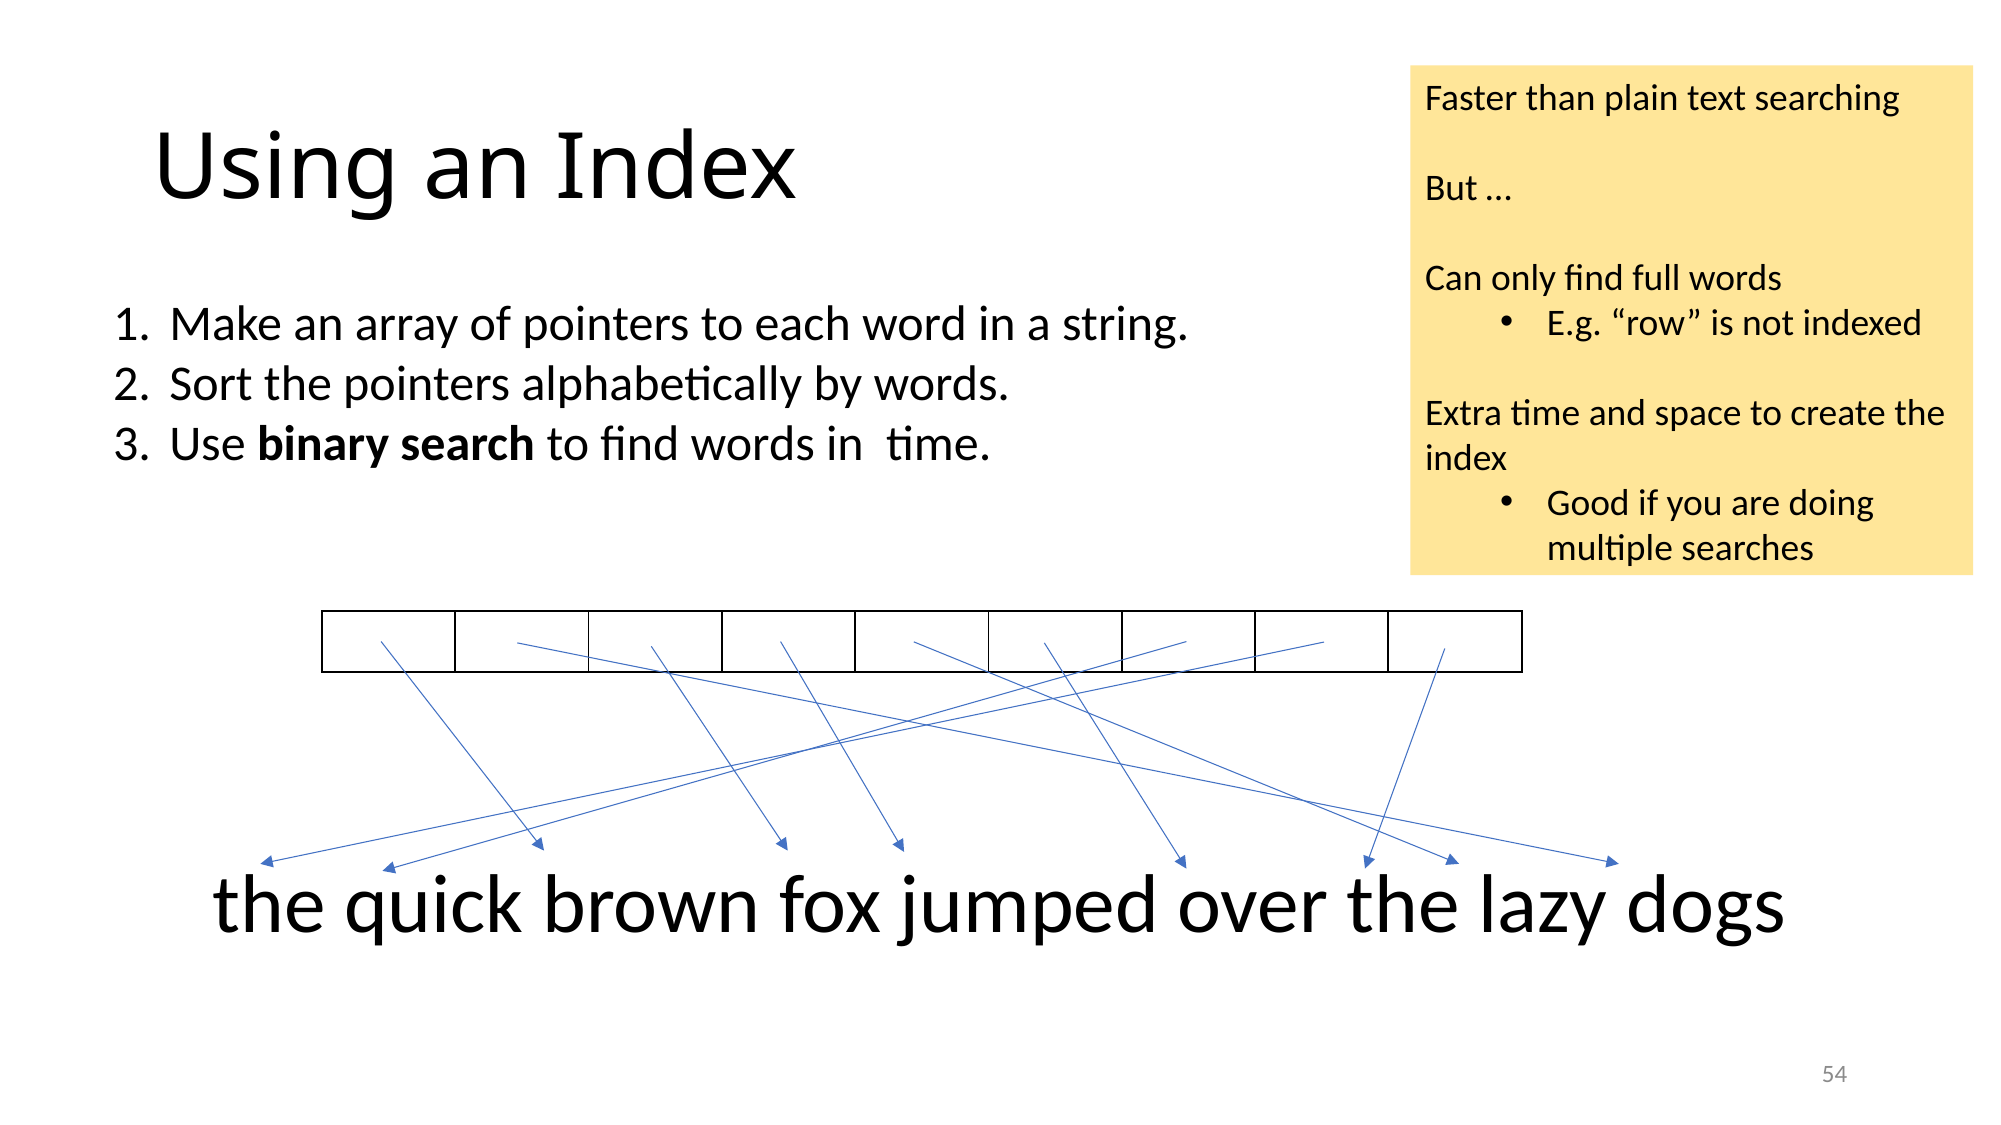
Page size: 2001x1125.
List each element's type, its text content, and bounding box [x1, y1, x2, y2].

table_header [856, 612, 988, 641]
table_header [1256, 612, 1387, 641]
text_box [382, 864, 1187, 871]
table_header [589, 612, 721, 641]
table_header [456, 612, 588, 641]
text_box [1460, 642, 1619, 864]
table_header [1123, 612, 1254, 641]
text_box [1365, 648, 1445, 869]
title Using an Index [137, 59, 1863, 278]
text_box the quick brown fox jumped over the lazy dogs [197, 841, 1803, 957]
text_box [1187, 641, 1460, 864]
slide_number 54 [1412, 1042, 1863, 1103]
table_header [723, 612, 854, 641]
text_box Faster than plain text searching But … Can only find full words E.g. “row” is not indexed Extra time and space to create the index Good if you are doing multiple searches [1410, 65, 1974, 576]
table_header [989, 612, 1121, 641]
table_header [1389, 612, 1521, 642]
table_header [323, 612, 454, 642]
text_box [260, 642, 1324, 864]
